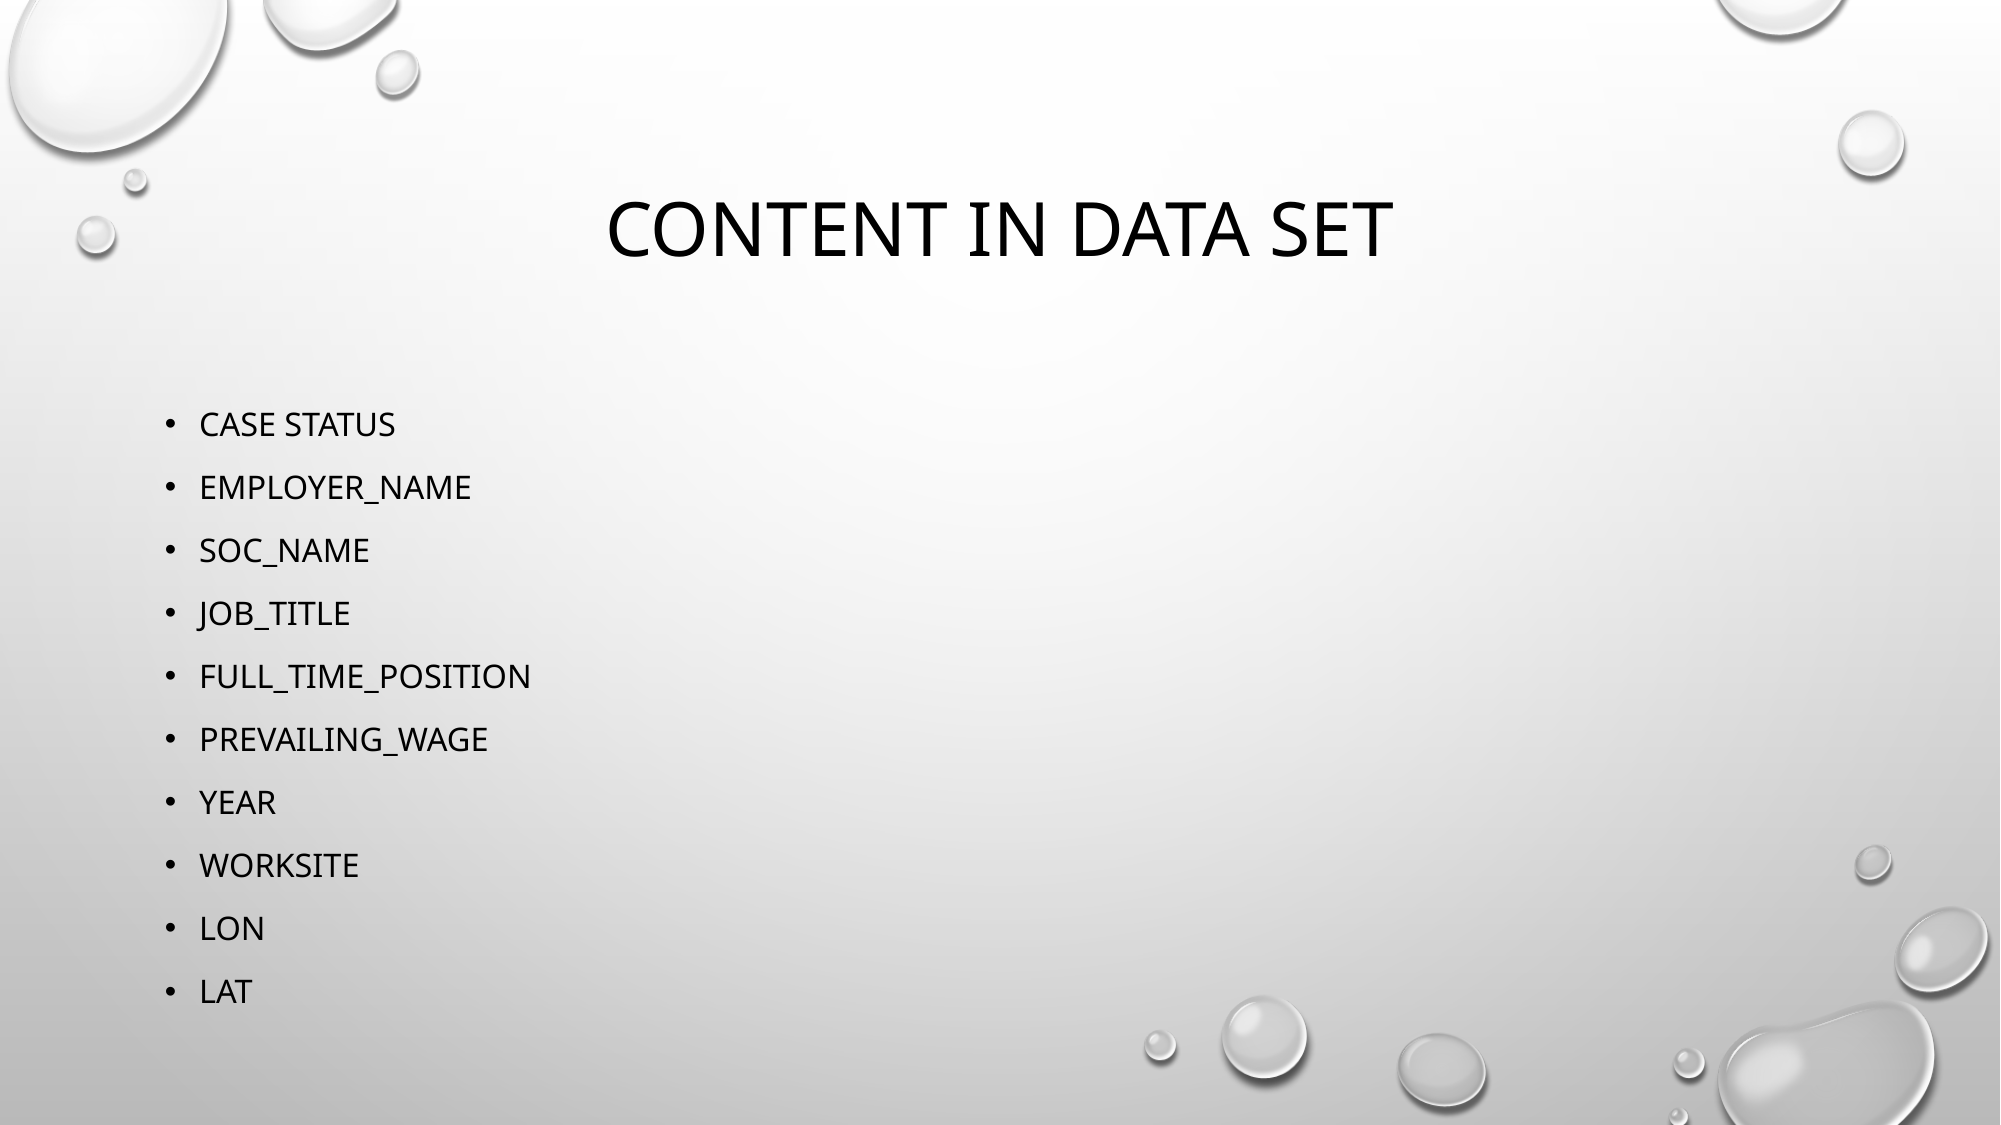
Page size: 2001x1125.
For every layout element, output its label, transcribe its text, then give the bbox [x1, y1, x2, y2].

list Case status Employer_name Soc_name Job_title Full_time_position Prevailing_wage Year Worksite Lon lat [149, 388, 1850, 1024]
picture [0, 0, 2000, 1125]
title Content in Data set [149, 101, 1851, 364]
